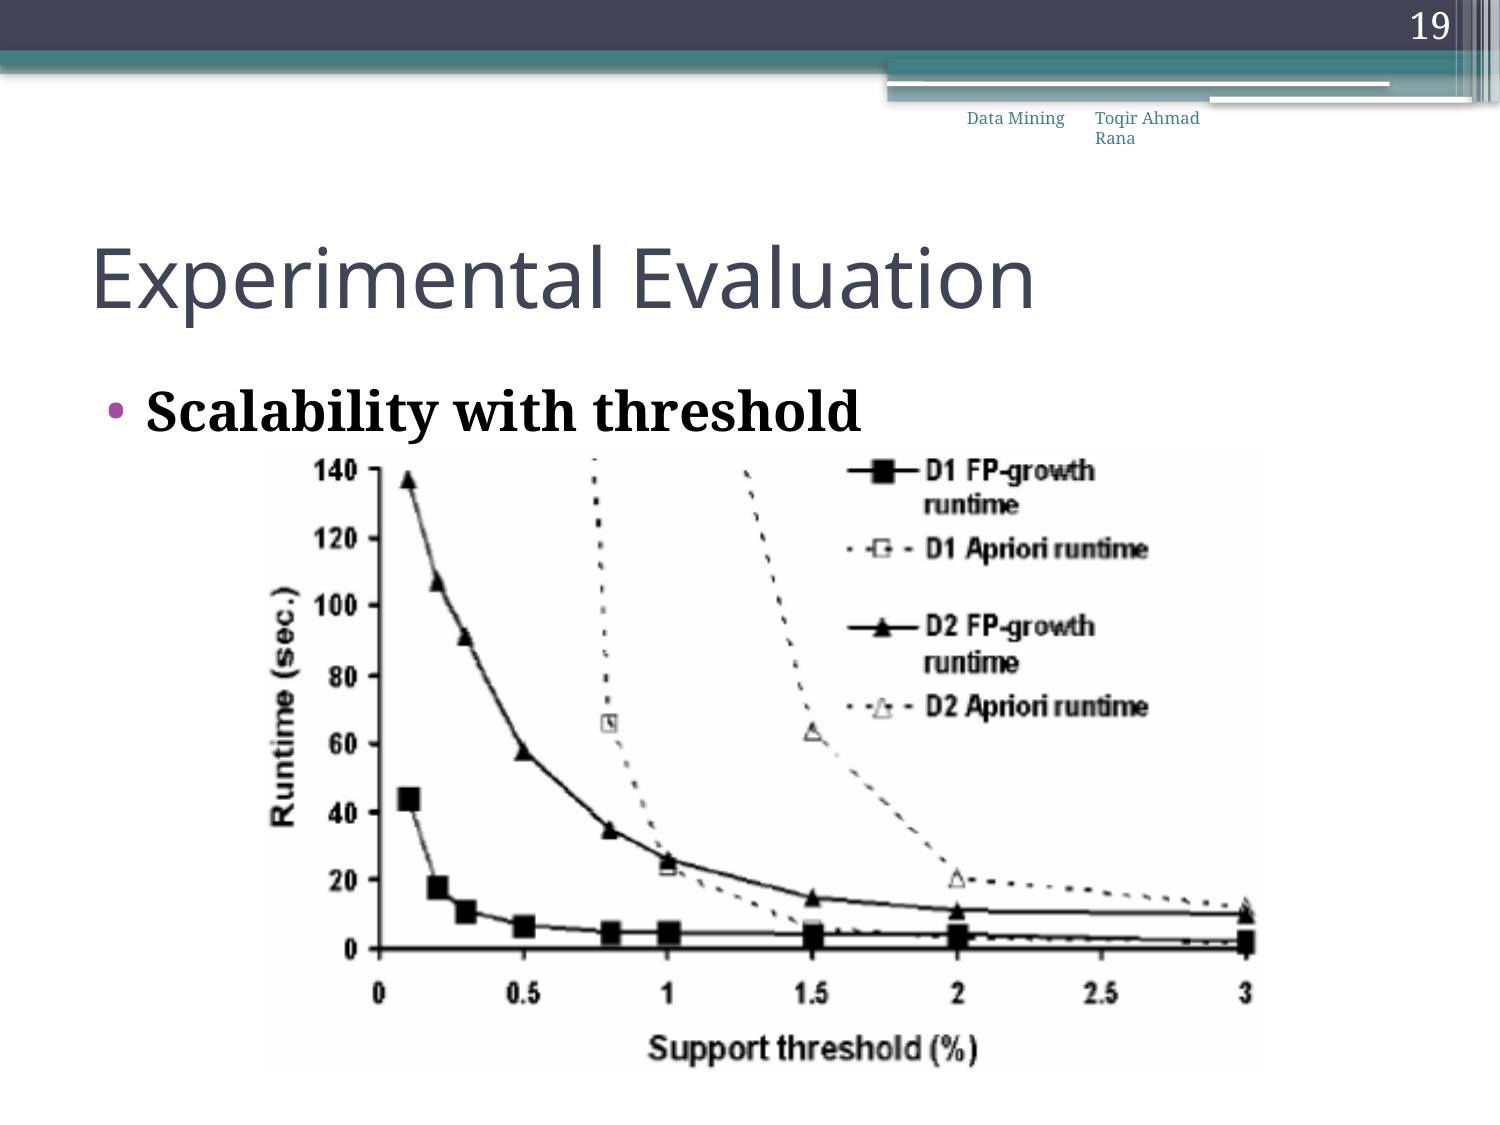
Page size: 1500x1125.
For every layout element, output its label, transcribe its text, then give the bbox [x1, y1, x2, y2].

list Scalability with threshold [75, 368, 1425, 450]
footer Data Mining [862, 100, 1080, 176]
slide_number Toqir Ahmad Rana [1080, 100, 1238, 176]
picture [262, 449, 1263, 1076]
title Experimental Evaluation [75, 187, 1425, 363]
slide_number 19 [1341, 0, 1466, 61]
